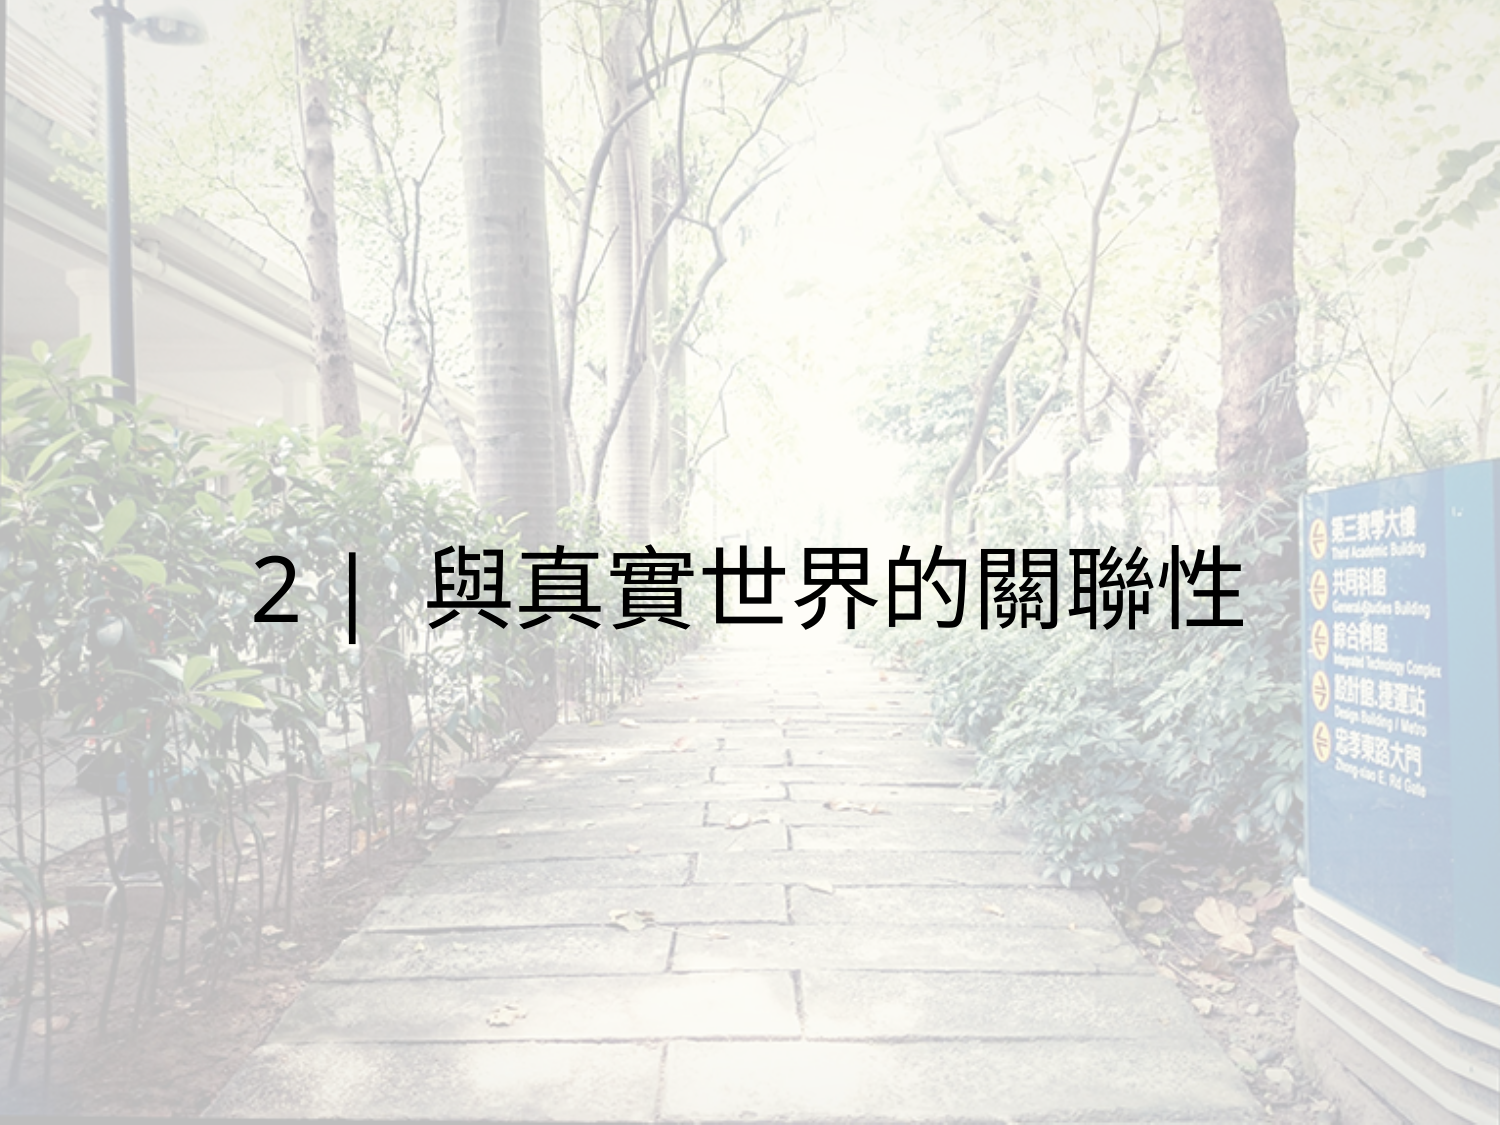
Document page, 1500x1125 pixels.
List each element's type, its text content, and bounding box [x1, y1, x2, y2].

title 2 | 與真實世界的關聯性 [75, 491, 1425, 680]
